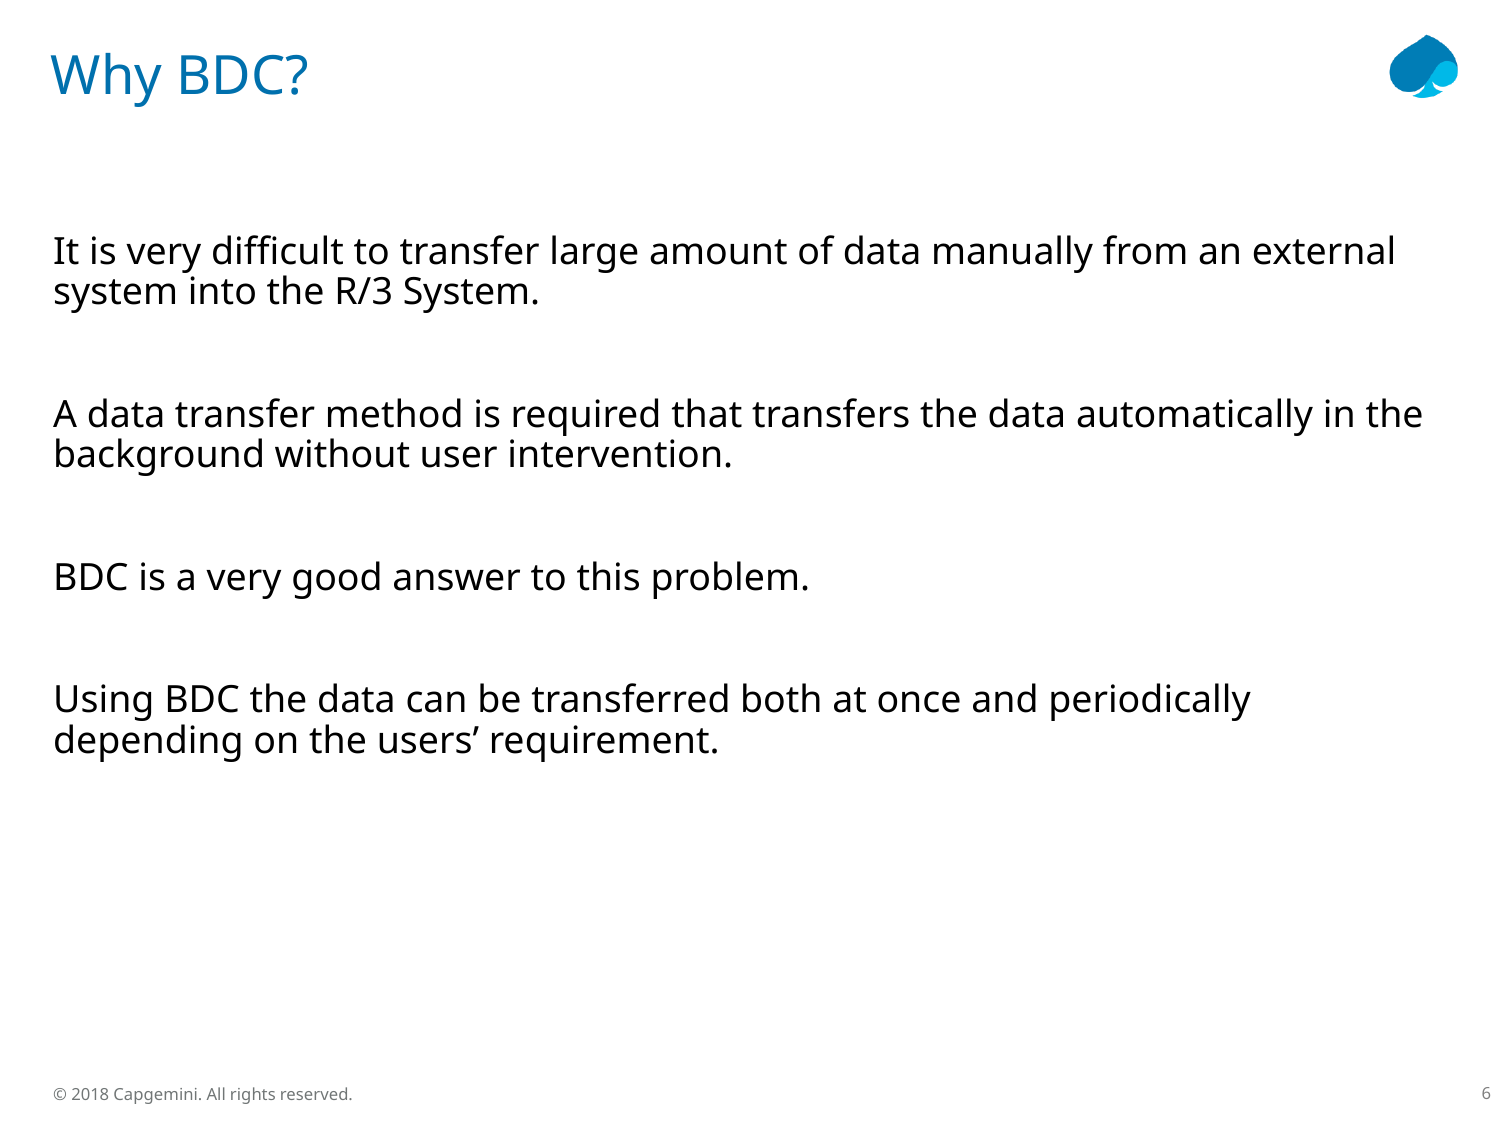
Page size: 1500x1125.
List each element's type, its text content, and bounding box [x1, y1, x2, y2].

list It is very difficult to transfer large amount of data manually from an external system into the R/3 System. A data transfer method is required that transfers the data automatically in the background without user intervention. BDC is a very good answer to this problem. Using BDC the data can be transferred both at once and periodically depending on the users’ requirement. [53, 231, 1447, 1035]
title Why BDC? [50, 42, 1447, 184]
picture [1447, 78, 1458, 103]
picture [1388, 33, 1458, 62]
